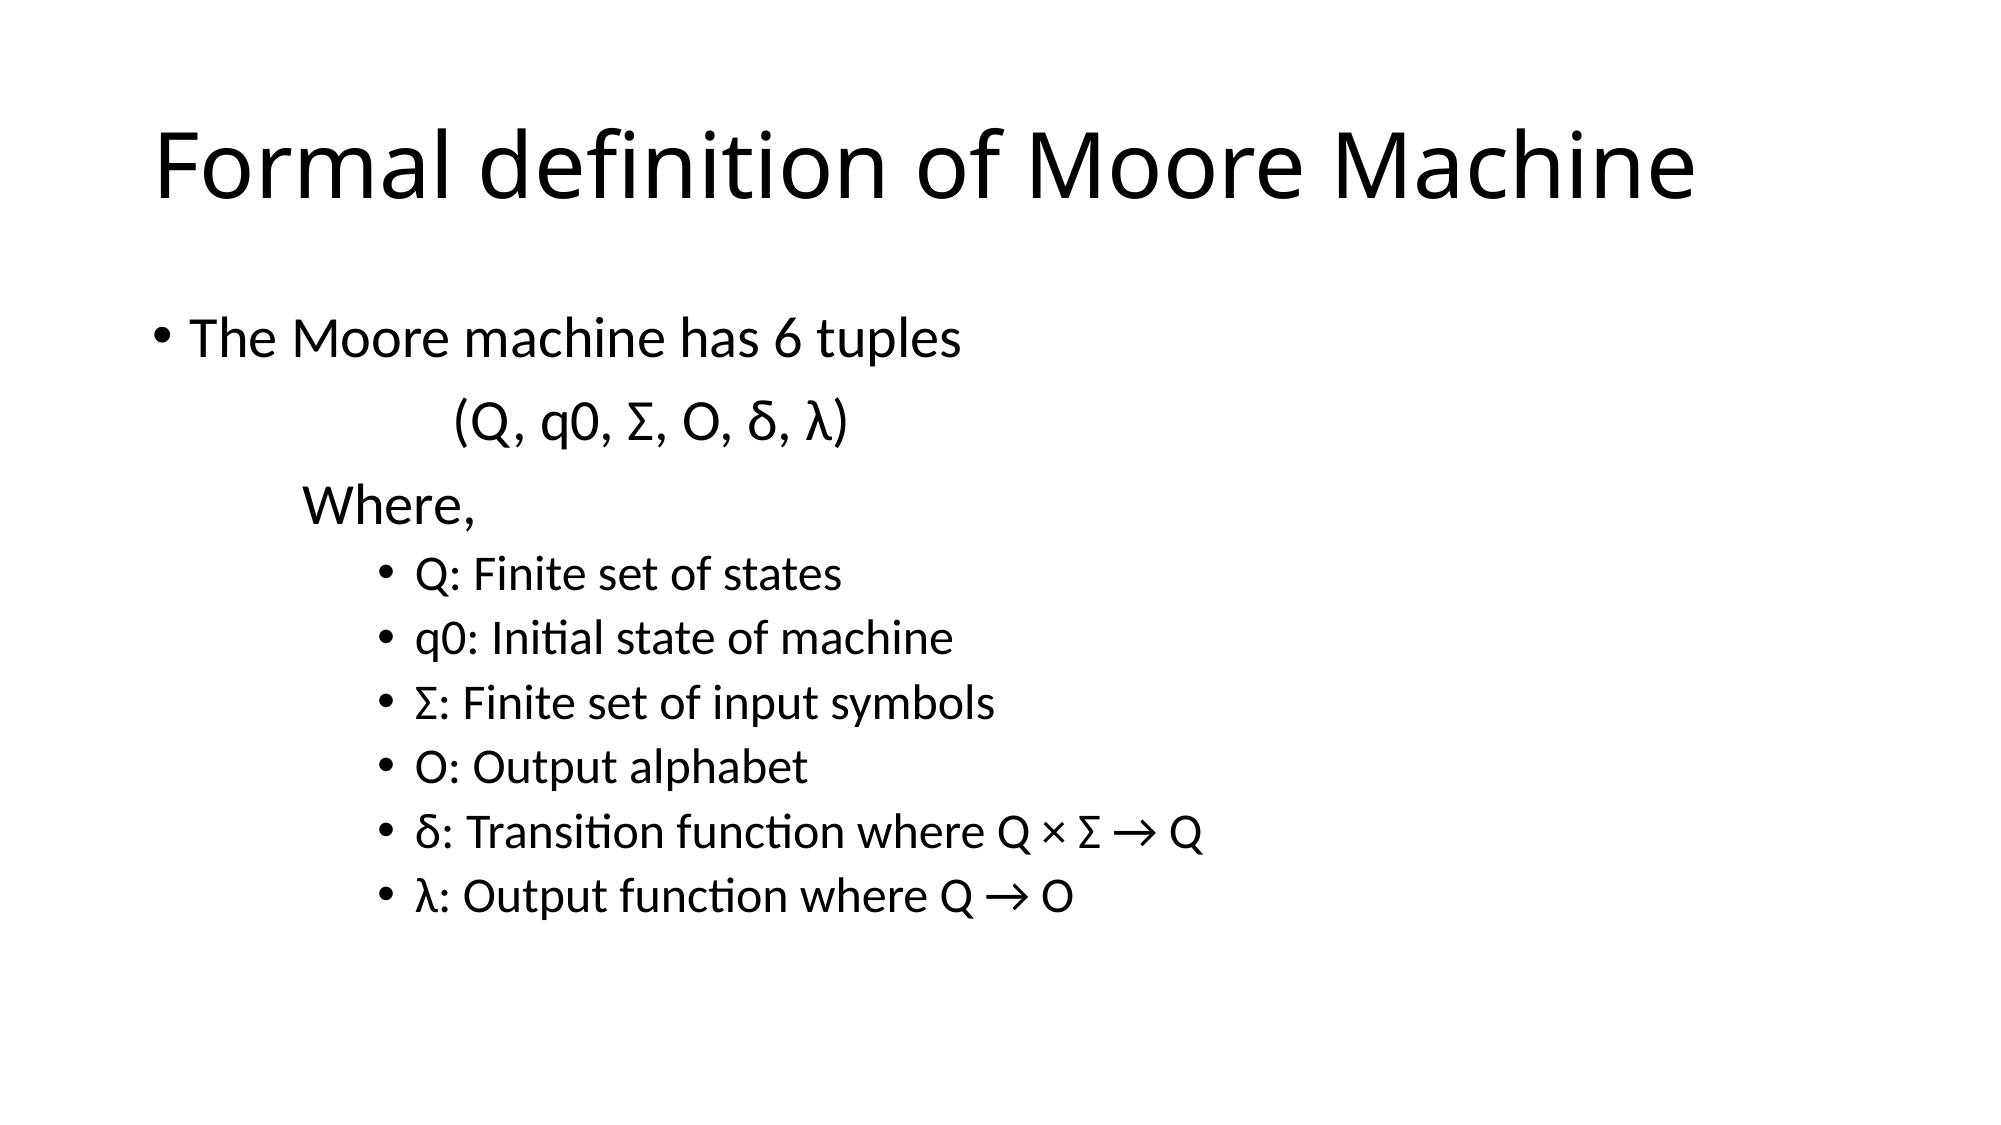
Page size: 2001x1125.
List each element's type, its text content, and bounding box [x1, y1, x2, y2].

list The Moore machine has 6 tuples (Q, q0, Σ, O, δ, λ) Where, Q: Finite set of states q0: Initial state of machine Σ: Finite set of input symbols O: Output alphabet δ: Transition function where Q × Σ → Q λ: Output function where Q → O [137, 299, 1863, 1014]
title Formal definition of Moore Machine [137, 59, 1863, 278]
